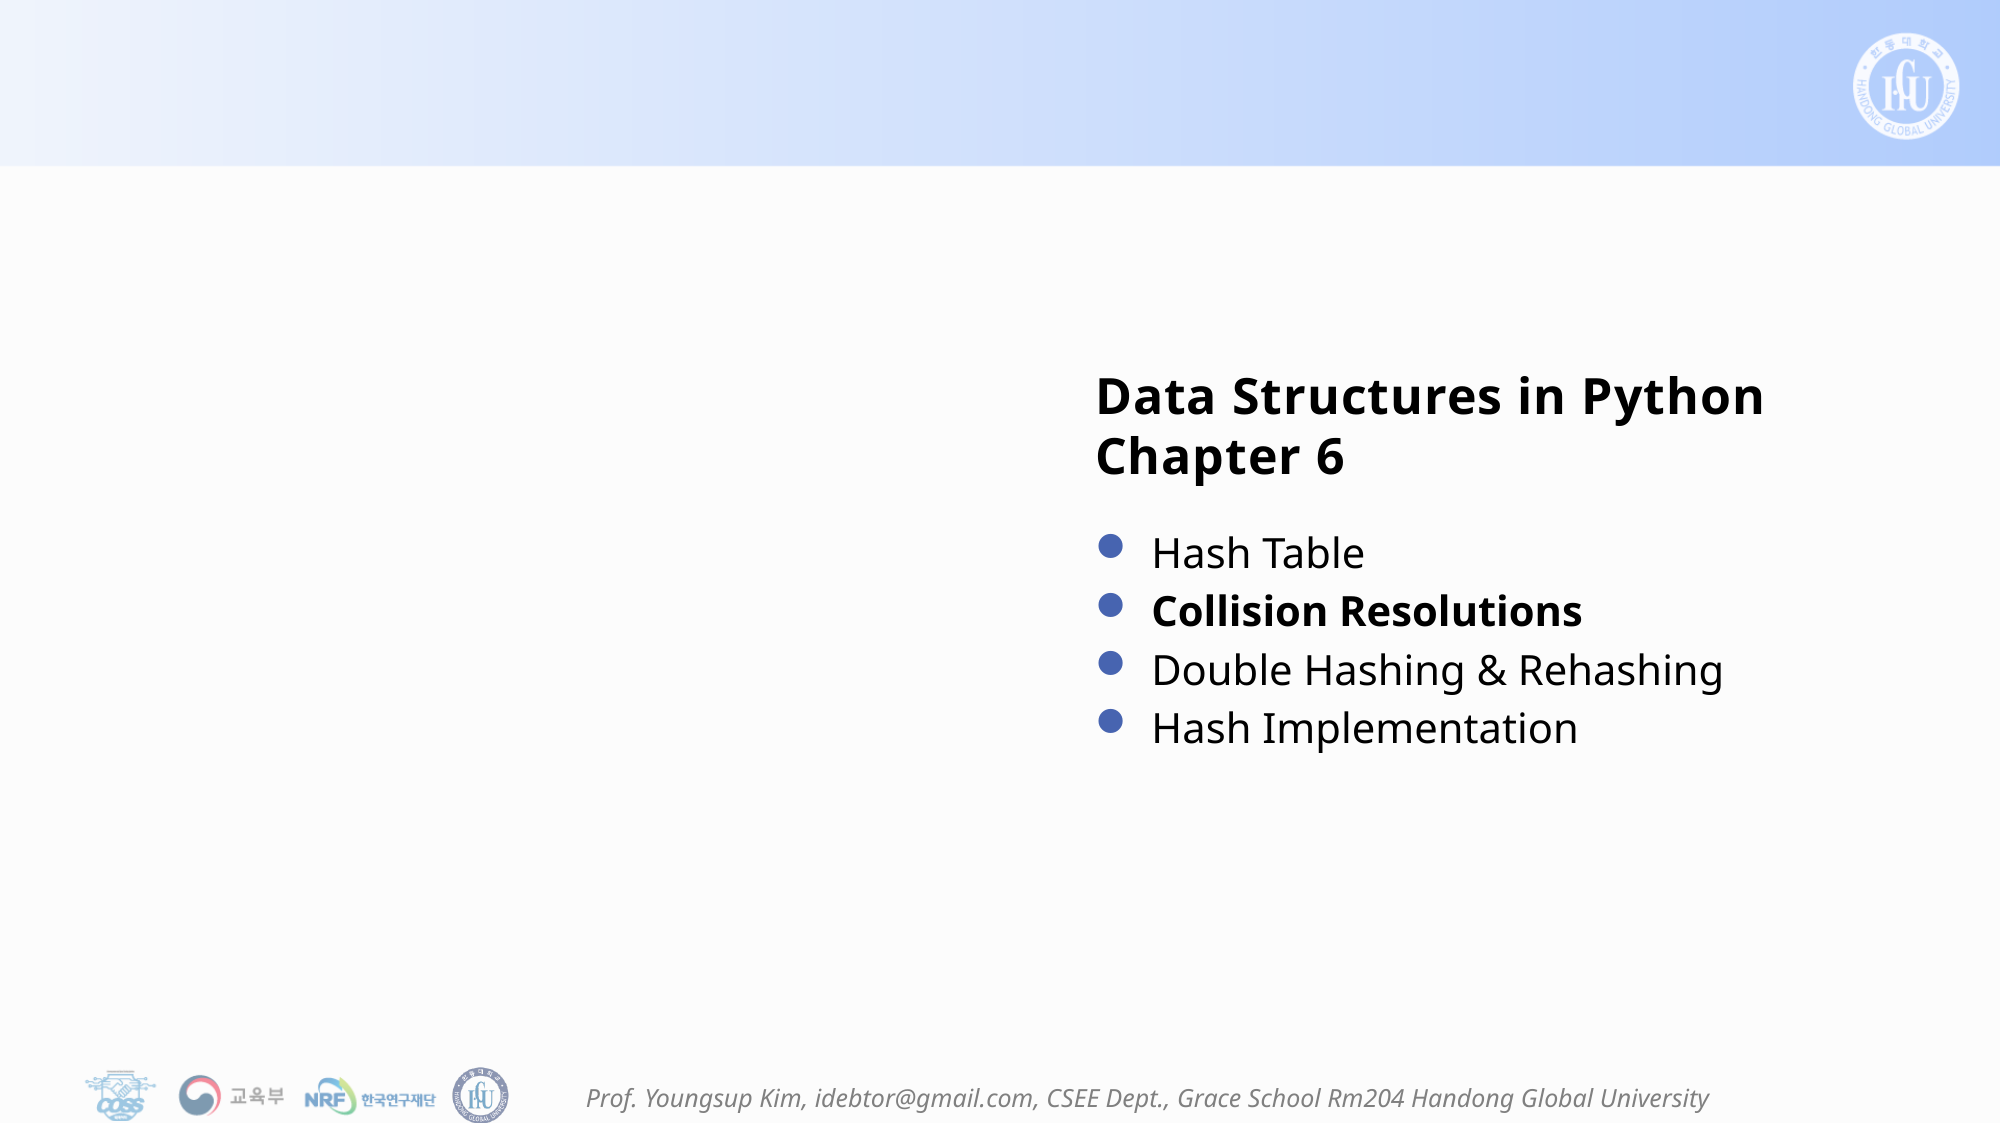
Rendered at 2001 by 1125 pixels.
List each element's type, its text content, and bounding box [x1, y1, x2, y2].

list Hash Table Collision Resolutions Double Hashing & Rehashing Hash Implementation [1080, 519, 1817, 974]
picture [0, 0, 2000, 1121]
title Data Structures in Python Chapter 6 [1080, 347, 1817, 502]
